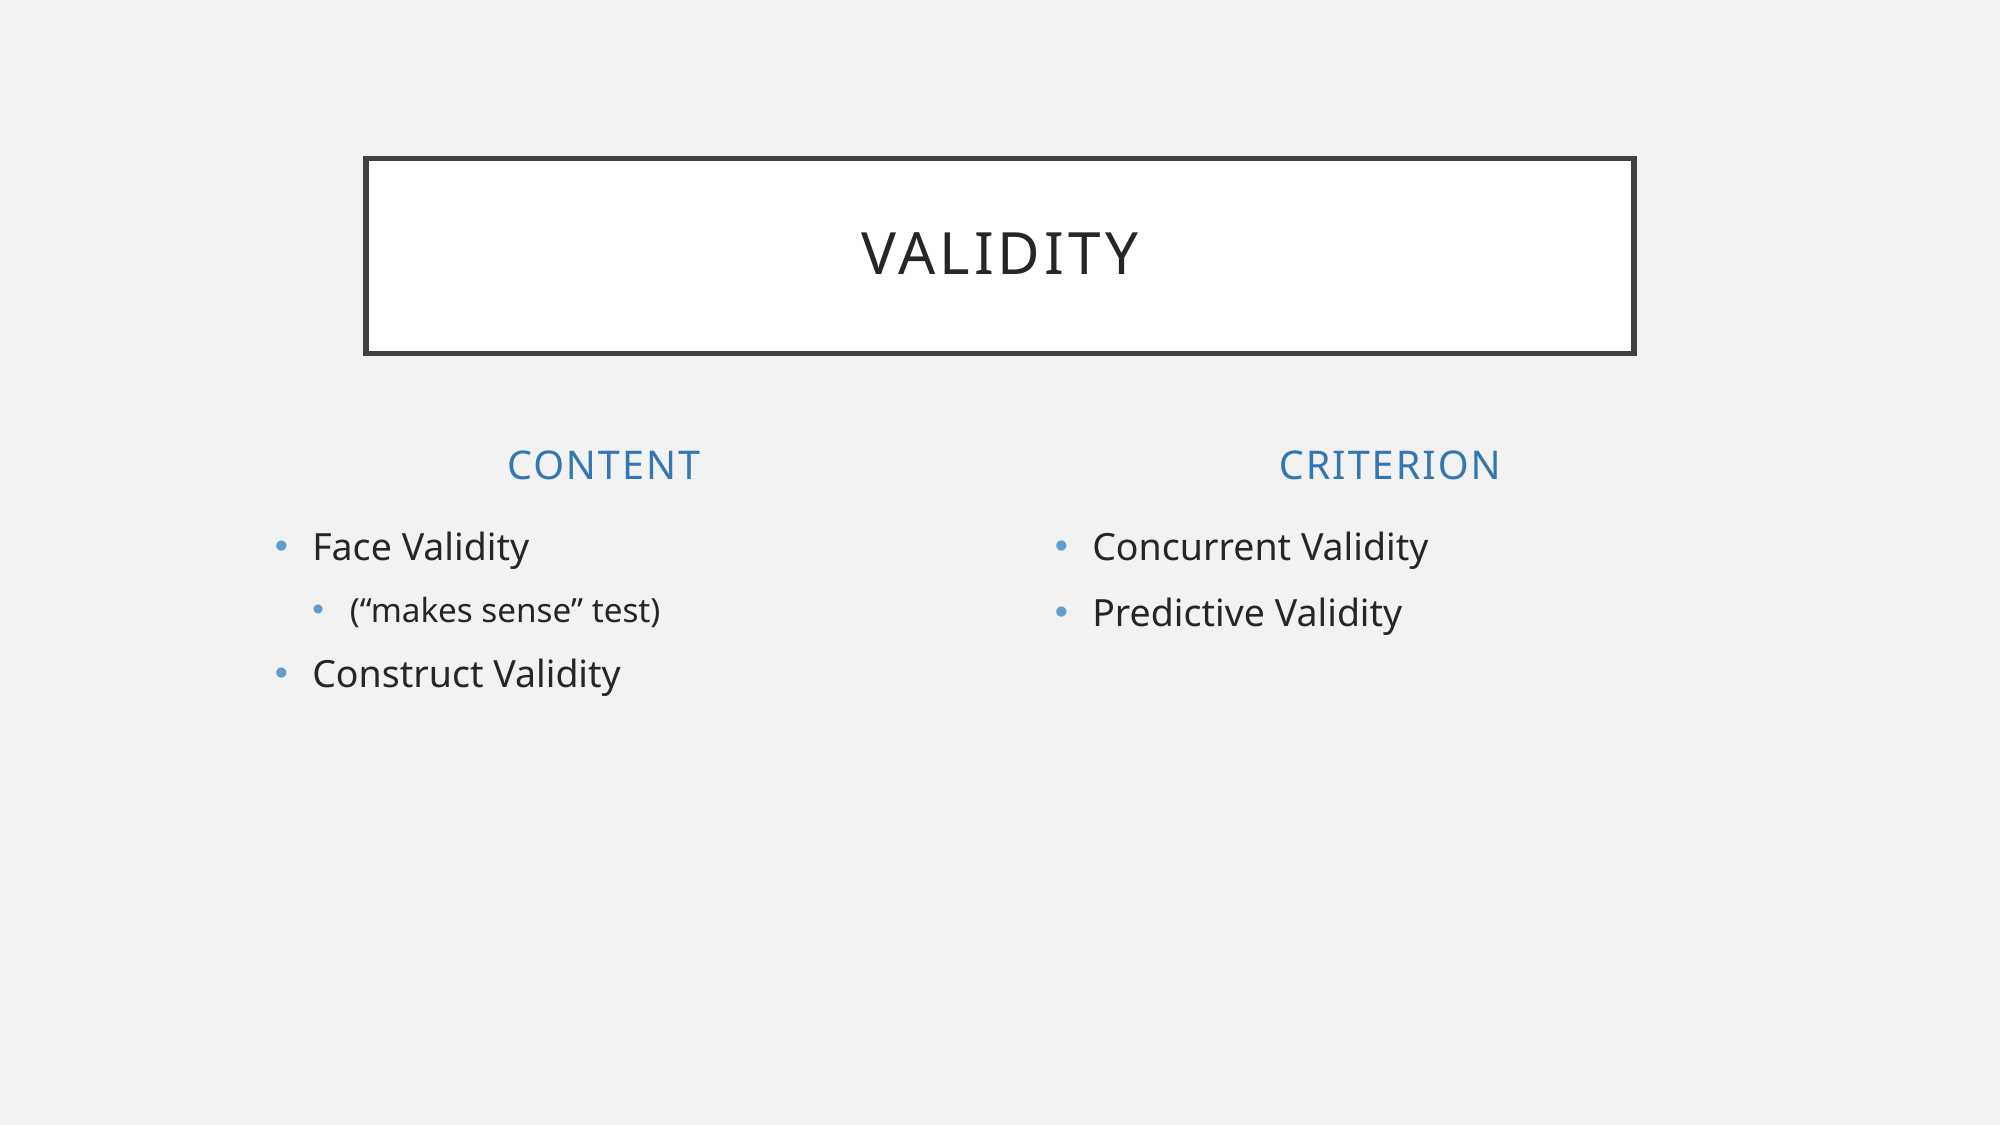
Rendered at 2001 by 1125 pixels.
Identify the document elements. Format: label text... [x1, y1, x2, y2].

list Face Validity (“makes sense” test) Construct Validity [259, 515, 961, 942]
title Validity [363, 156, 1637, 356]
list Criterion [1039, 379, 1741, 495]
list Content [259, 379, 961, 495]
list Concurrent Validity Predictive Validity [1039, 515, 1738, 942]
